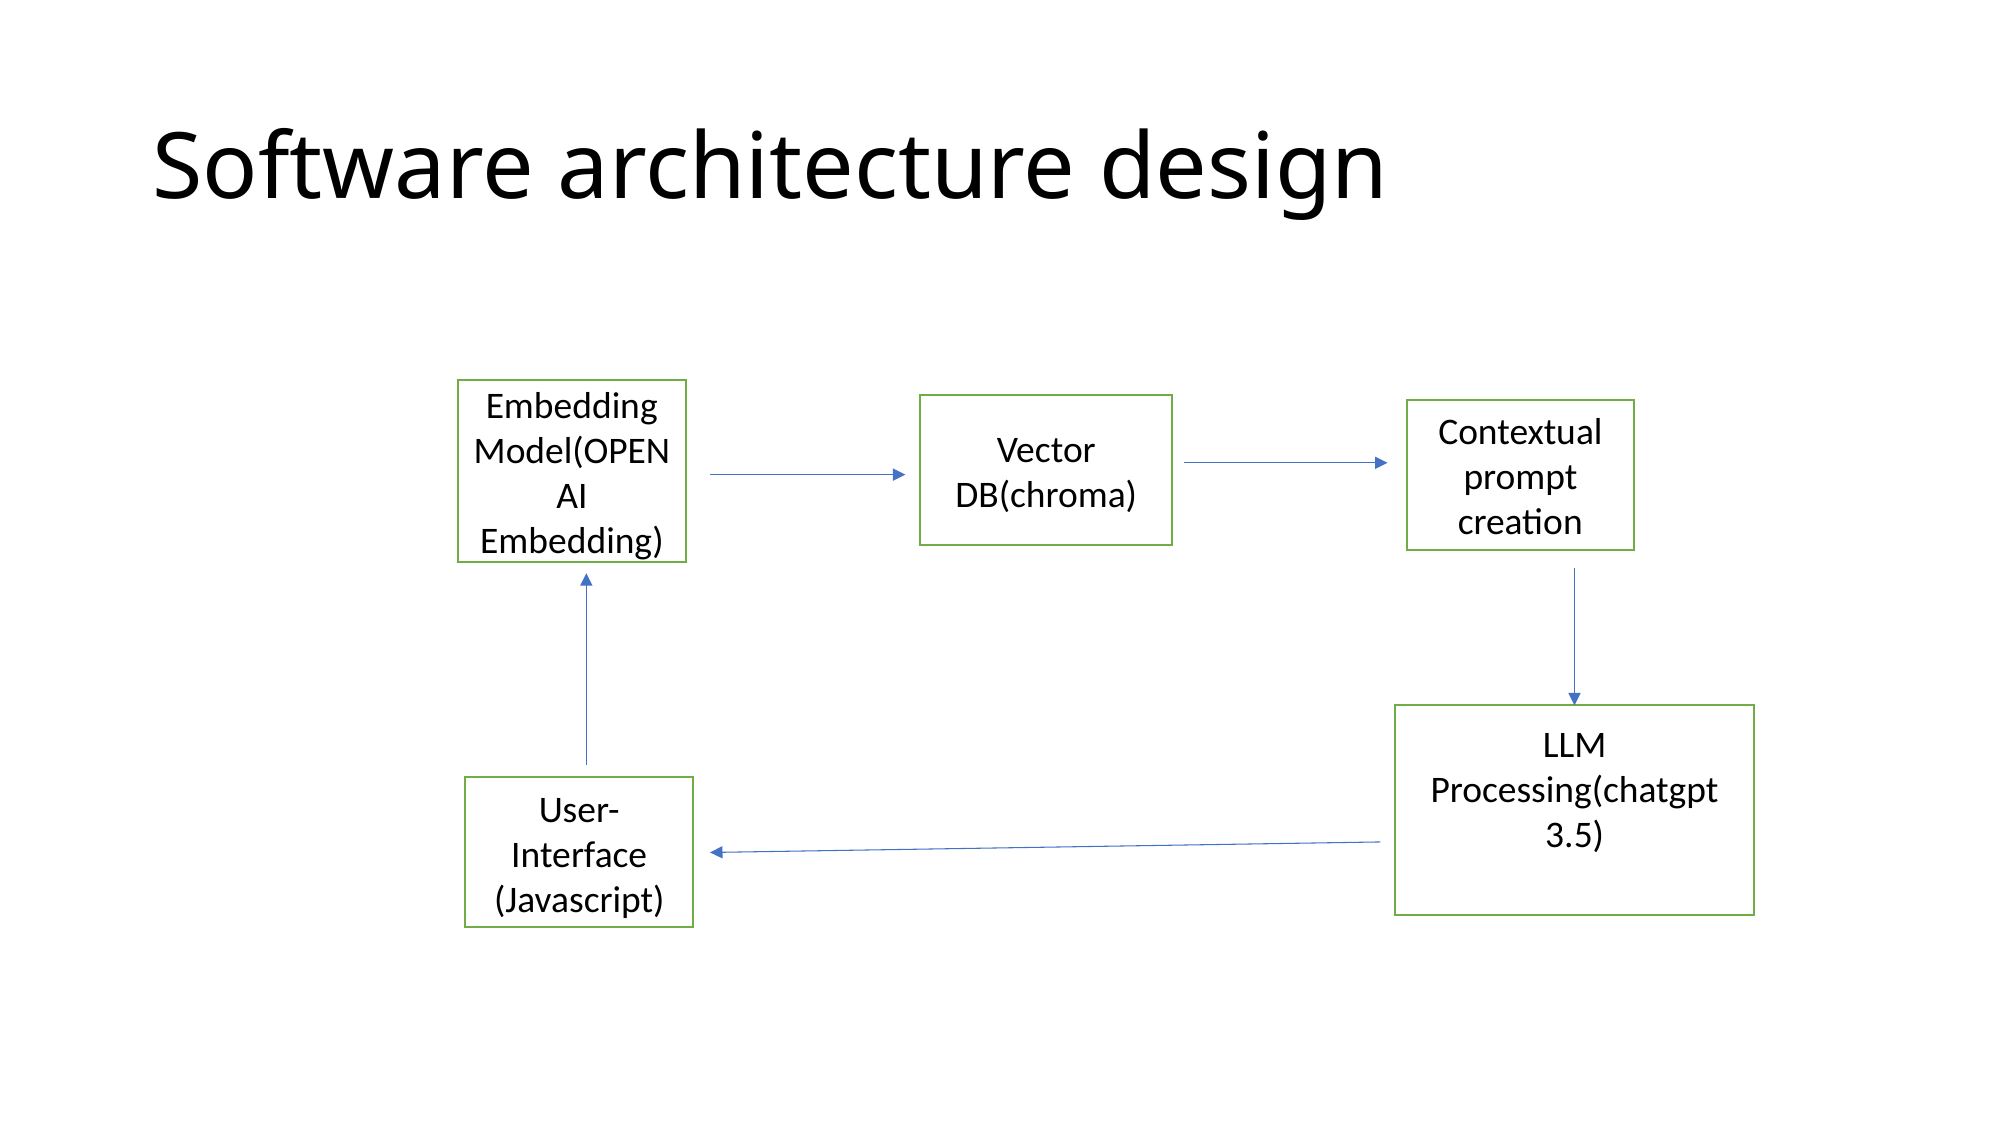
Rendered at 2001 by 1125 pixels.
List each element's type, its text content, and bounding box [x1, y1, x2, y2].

text_box Embedding Model(OPENAI Embedding) [457, 379, 687, 563]
text_box User-Interface (Javascript) [464, 776, 694, 928]
text_box Vector DB(chroma) [919, 394, 1173, 546]
text_box Contextual prompt creation [1406, 399, 1635, 551]
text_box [709, 841, 1381, 853]
title Software architecture design [137, 59, 1863, 278]
text_box LLM Processing(chatgpt 3.5) [1394, 704, 1755, 916]
